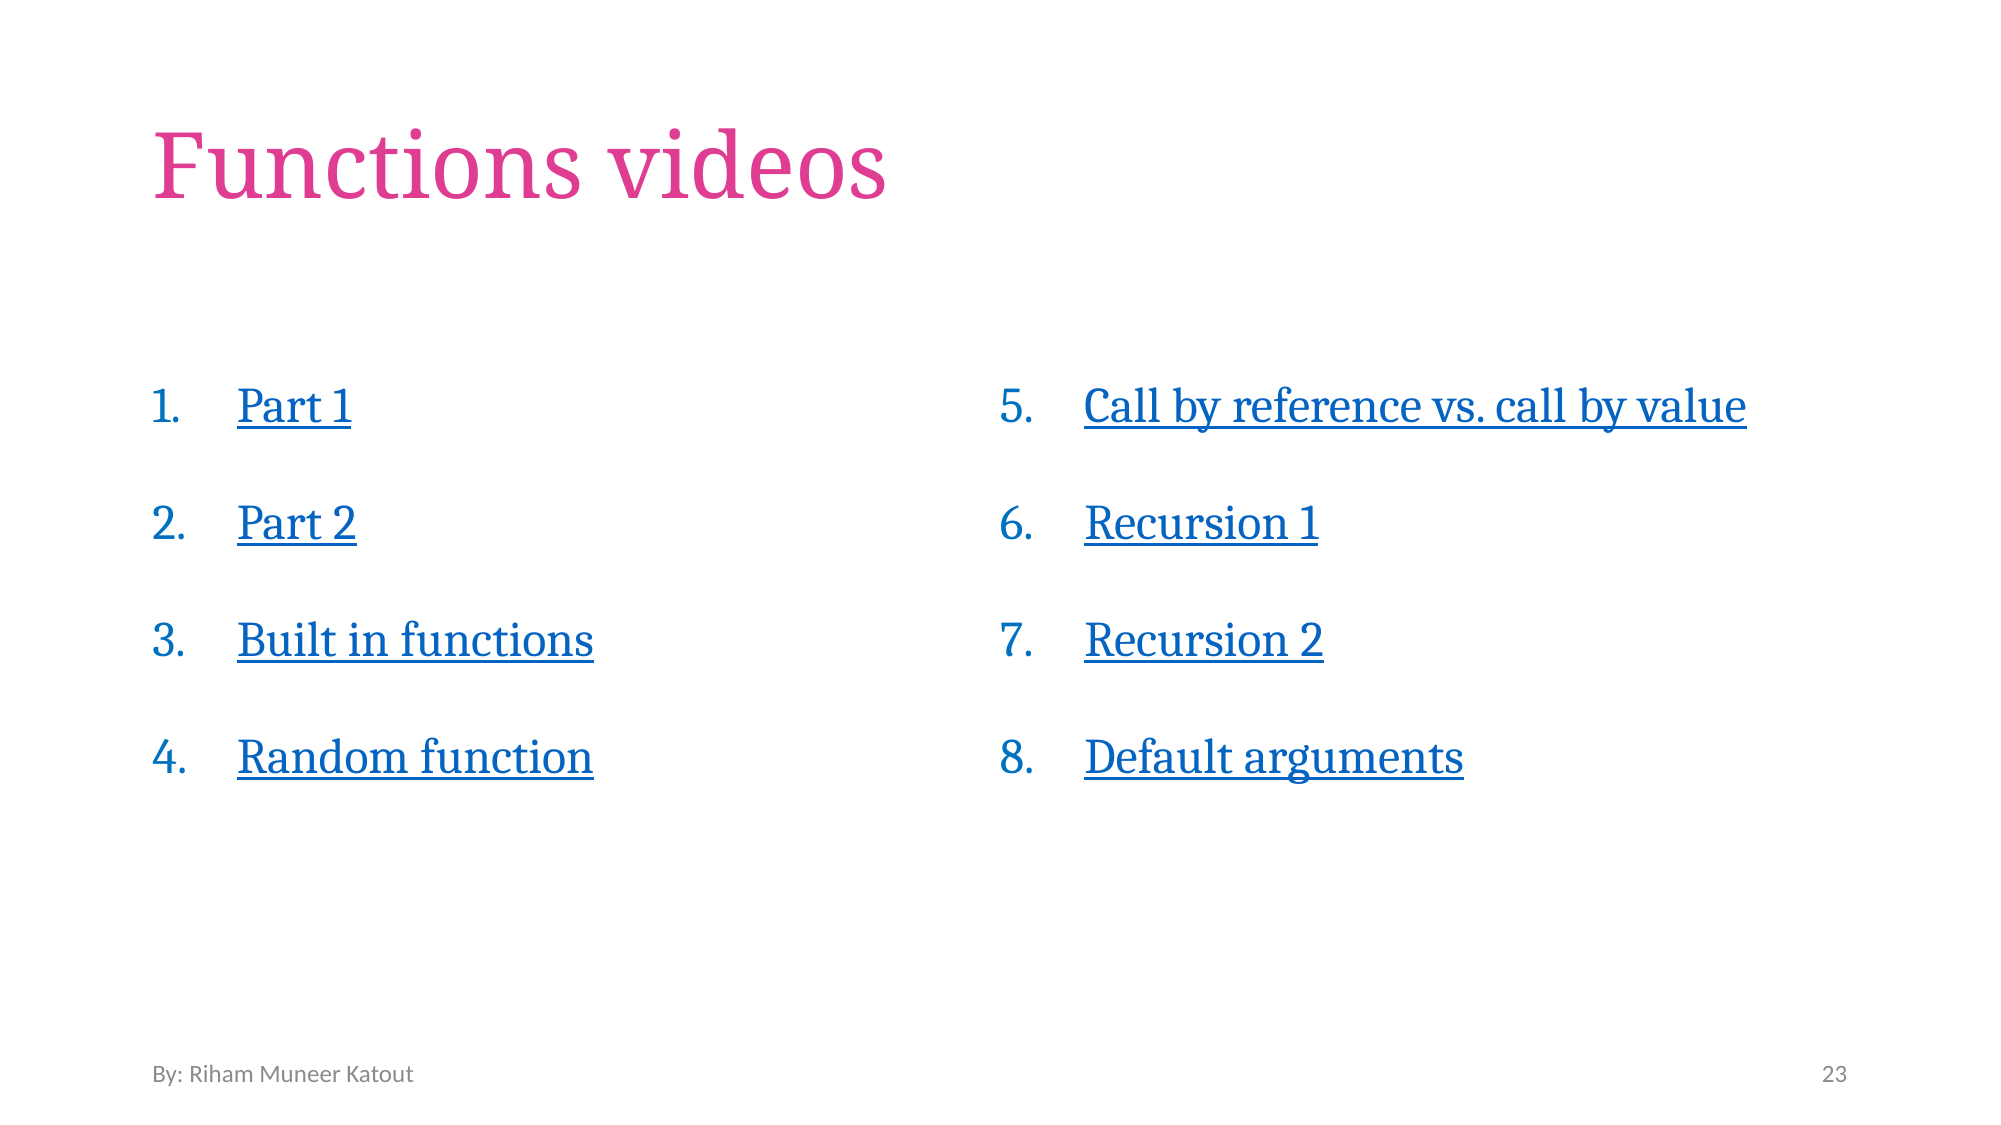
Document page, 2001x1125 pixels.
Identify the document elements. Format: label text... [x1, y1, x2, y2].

list Part 1 Part 2 Built in functions Random function Call by reference vs. call by value Recursion 1 Recursion 2 Default arguments [137, 320, 1863, 1034]
slide_number By: Riham Muneer Katout [137, 1042, 588, 1103]
slide_number 23 [1412, 1042, 1863, 1103]
title Functions videos [137, 59, 1863, 278]
